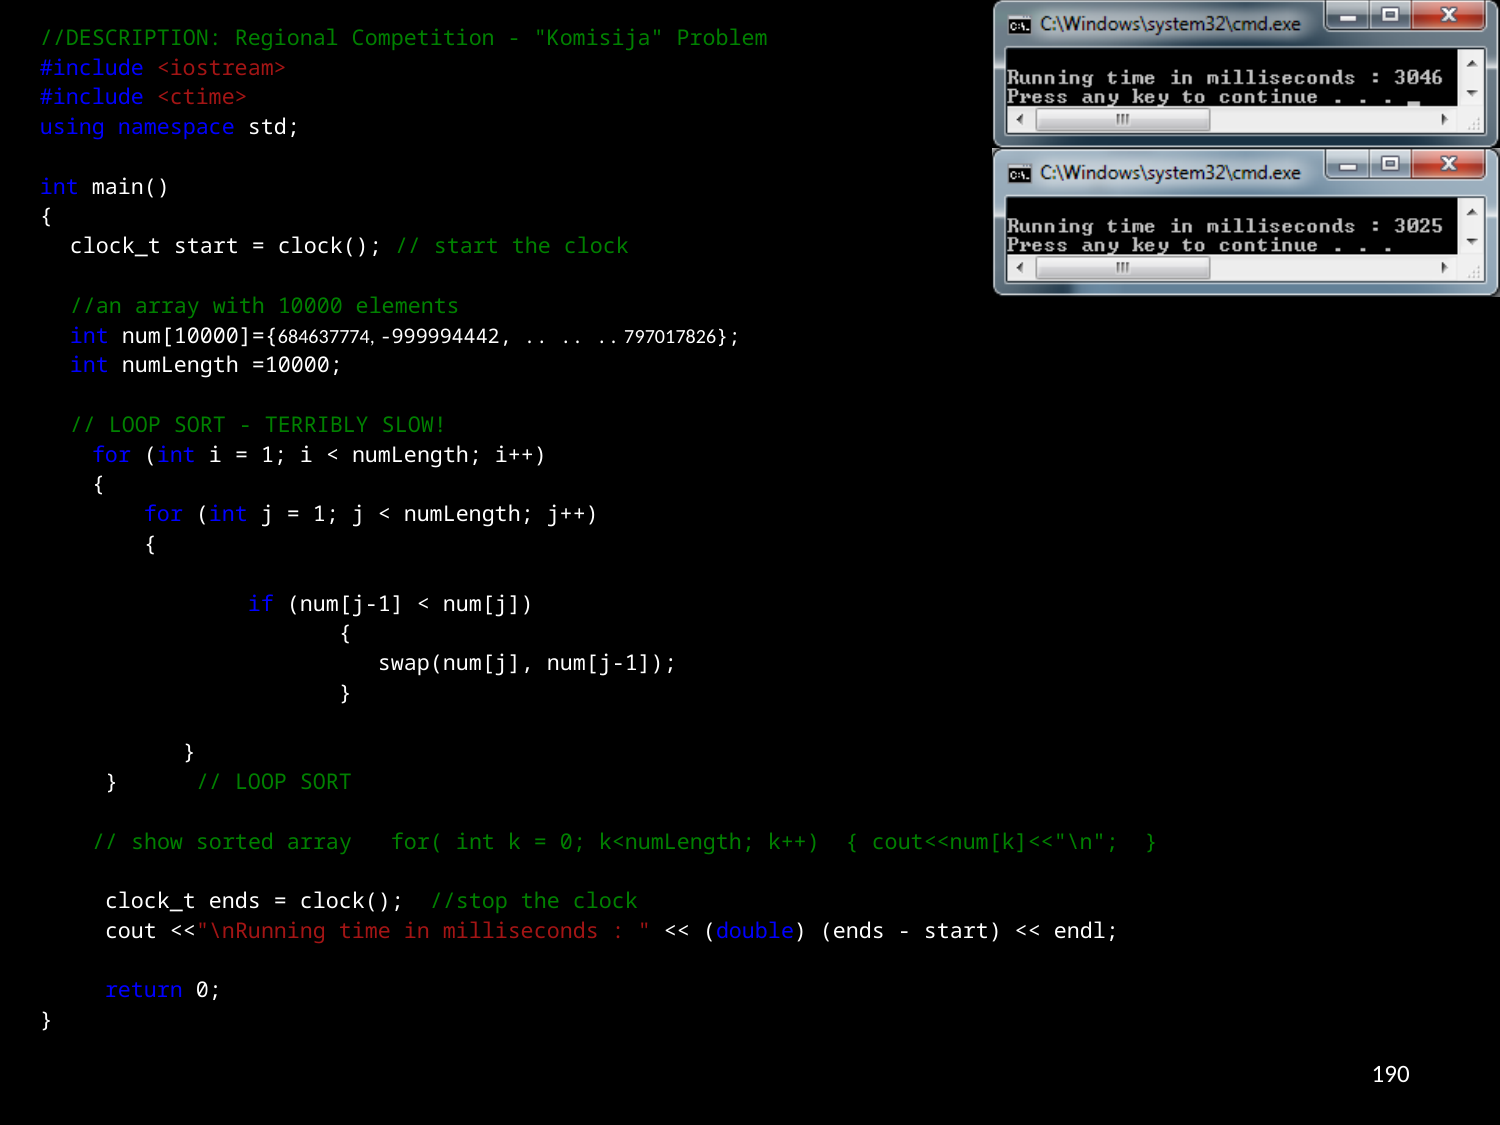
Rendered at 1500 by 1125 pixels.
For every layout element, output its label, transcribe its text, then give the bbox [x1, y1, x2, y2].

list //DESCRIPTION: Regional Competition - "Komisija" Problem #include <iostream> #include <ctime> using namespace std; int main() { clock_t start = clock(); // start the clock //an array with 10000 elements int num[10000]={684637774, -999994442, .. .. .. 797017826}; int numLength =10000; // LOOP SORT - TERRIBLY SLOW! for (int i = 1; i < numLength; i++) { for (int j = 1; j < numLength; j++) { if (num[j-1] < num[j]) { swap(num[j], num[j-1]); } } } // LOOP SORT // show sorted array for( int k = 0; k<numLength; k++) { cout<<num[k]<<"\n"; } clock_t ends = clock(); //stop the clock cout <<"\nRunning time in milliseconds : " << (double) (ends - start) << endl; return 0; } [24, 12, 1475, 1113]
picture [991, 0, 1500, 298]
slide_number 190 [1074, 1042, 1425, 1103]
